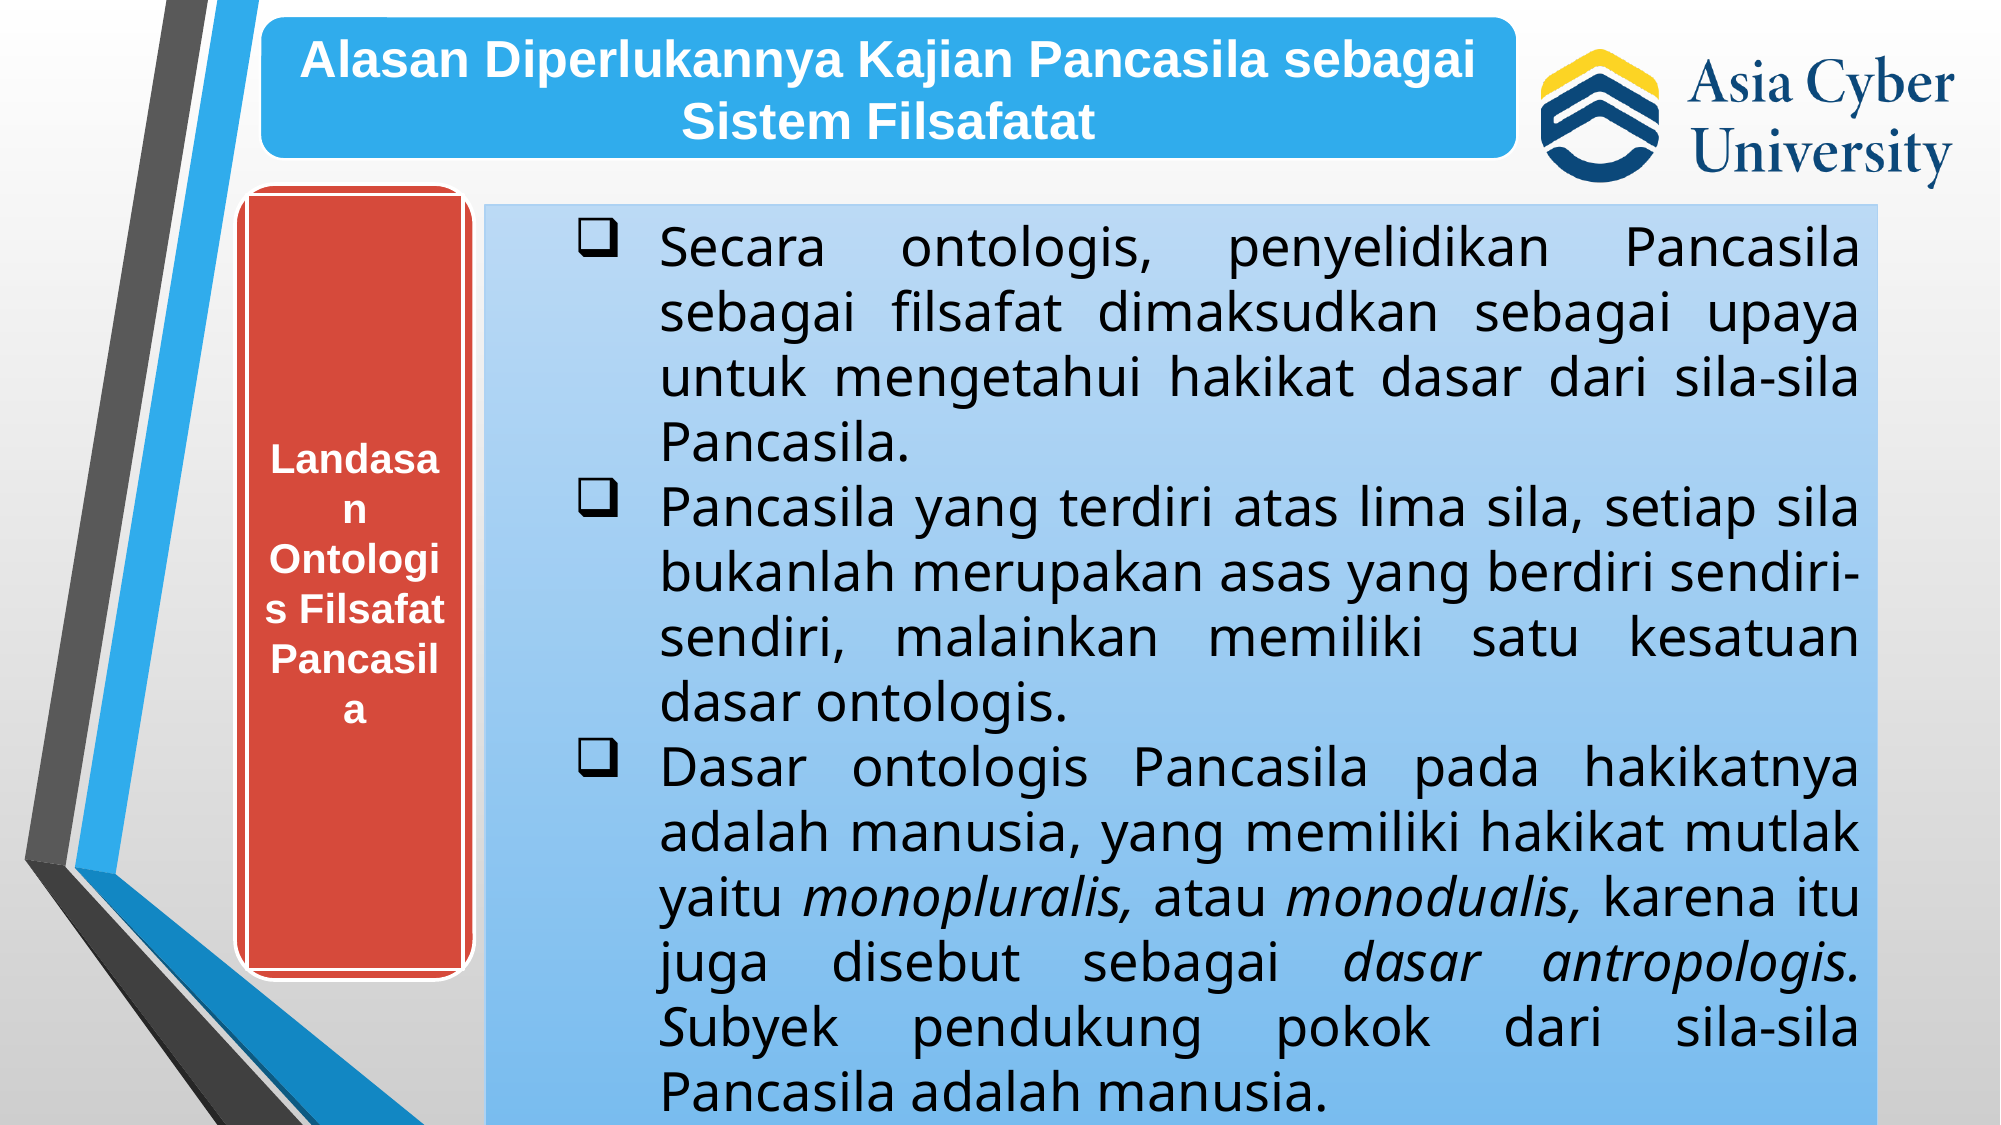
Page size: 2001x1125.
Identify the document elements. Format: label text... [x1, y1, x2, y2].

picture [1541, 49, 1955, 189]
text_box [259, 0, 1518, 176]
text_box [234, 183, 475, 981]
text_box Secara ontologis, penyelidikan Pancasila sebagai filsafat dimaksudkan sebagai upaya untuk mengetahui hakikat dasar dari sila-sila Pancasila. Pancasila yang terdiri atas lima sila, setiap sila bukanlah merupakan asas yang berdiri sendiri-sendiri, malainkan memiliki satu kesatuan dasar ontologis. Dasar ontologis Pancasila pada hakikatnya adalah manusia, yang memiliki hakikat mutlak yaitu monopluralis, atau monodualis, karena itu juga disebut sebagai dasar antropologis. Subyek pendukung pokok dari sila-sila Pancasila adalah manusia. [484, 204, 1878, 1125]
